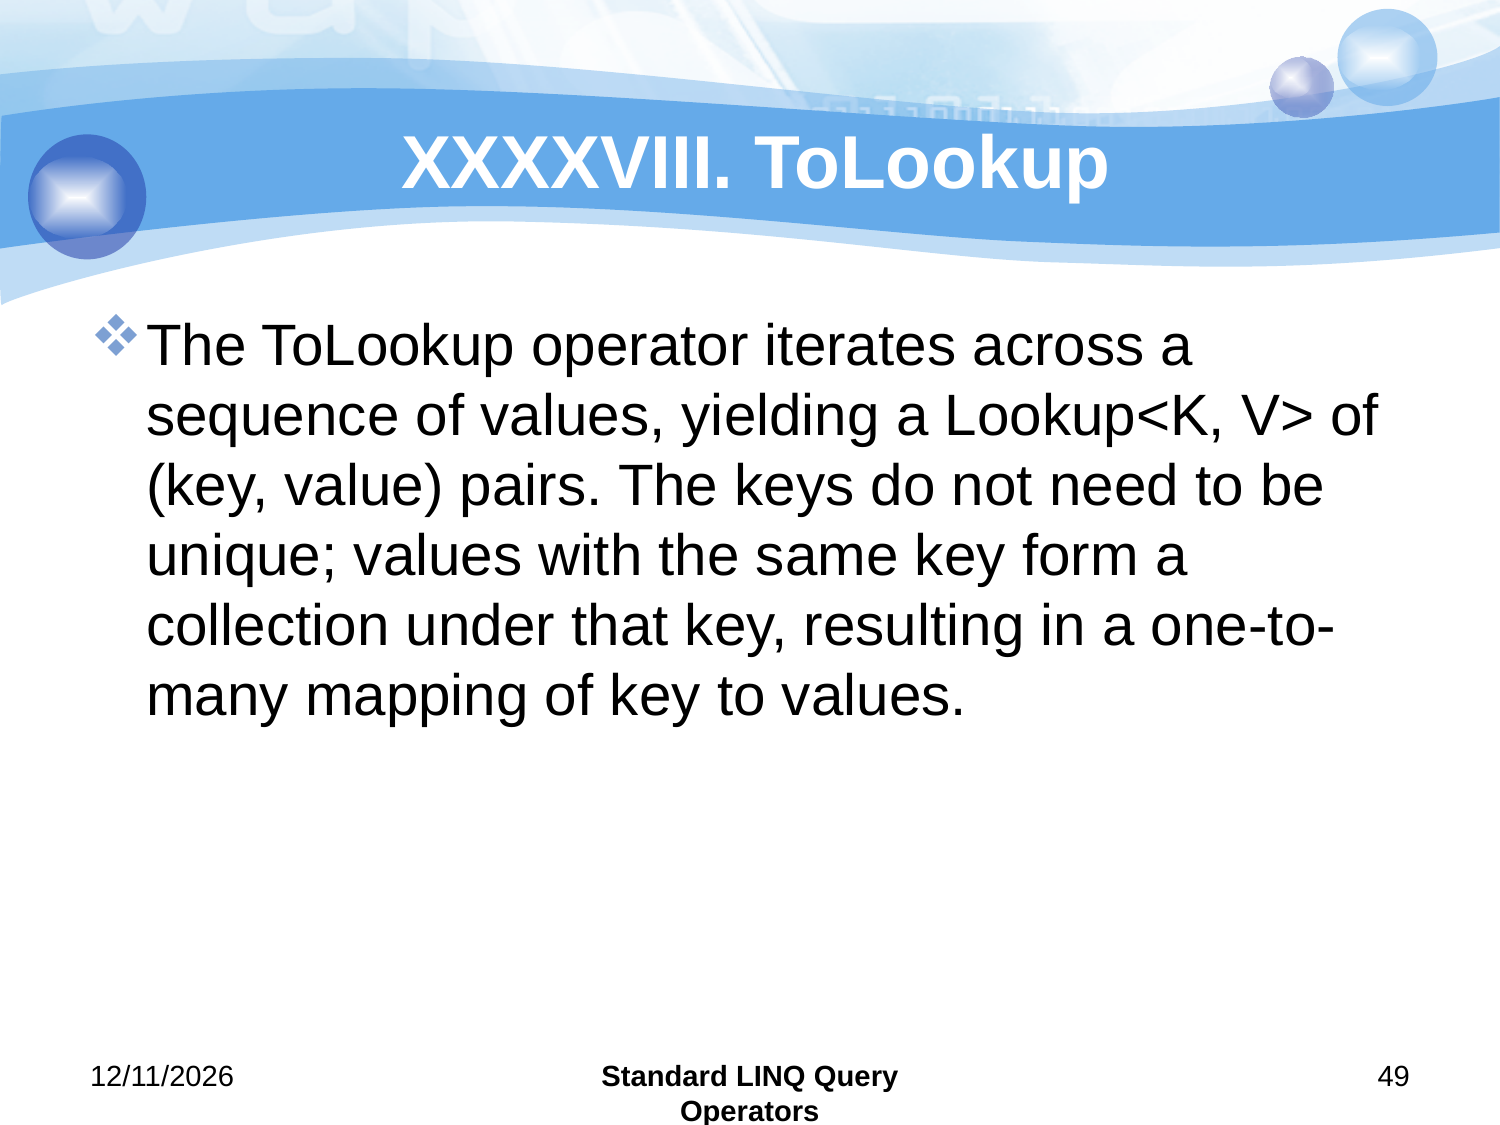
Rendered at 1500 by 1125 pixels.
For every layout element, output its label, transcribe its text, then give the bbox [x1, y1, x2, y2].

footer Standard LINQ Query Operators [512, 1049, 988, 1103]
picture [0, 0, 1500, 112]
title XXXXVIII. ToLookup [149, 112, 1363, 206]
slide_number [74, 1049, 426, 1103]
slide_number 49 [1074, 1049, 1426, 1103]
list The ToLookup operator iterates across a sequence of values, yielding a Lookup<K, V> of (key, value) pairs. The keys do not need to be unique; values with the same key form a collection under that key, resulting in a one-to-many mapping of key to values. [74, 299, 1426, 1038]
